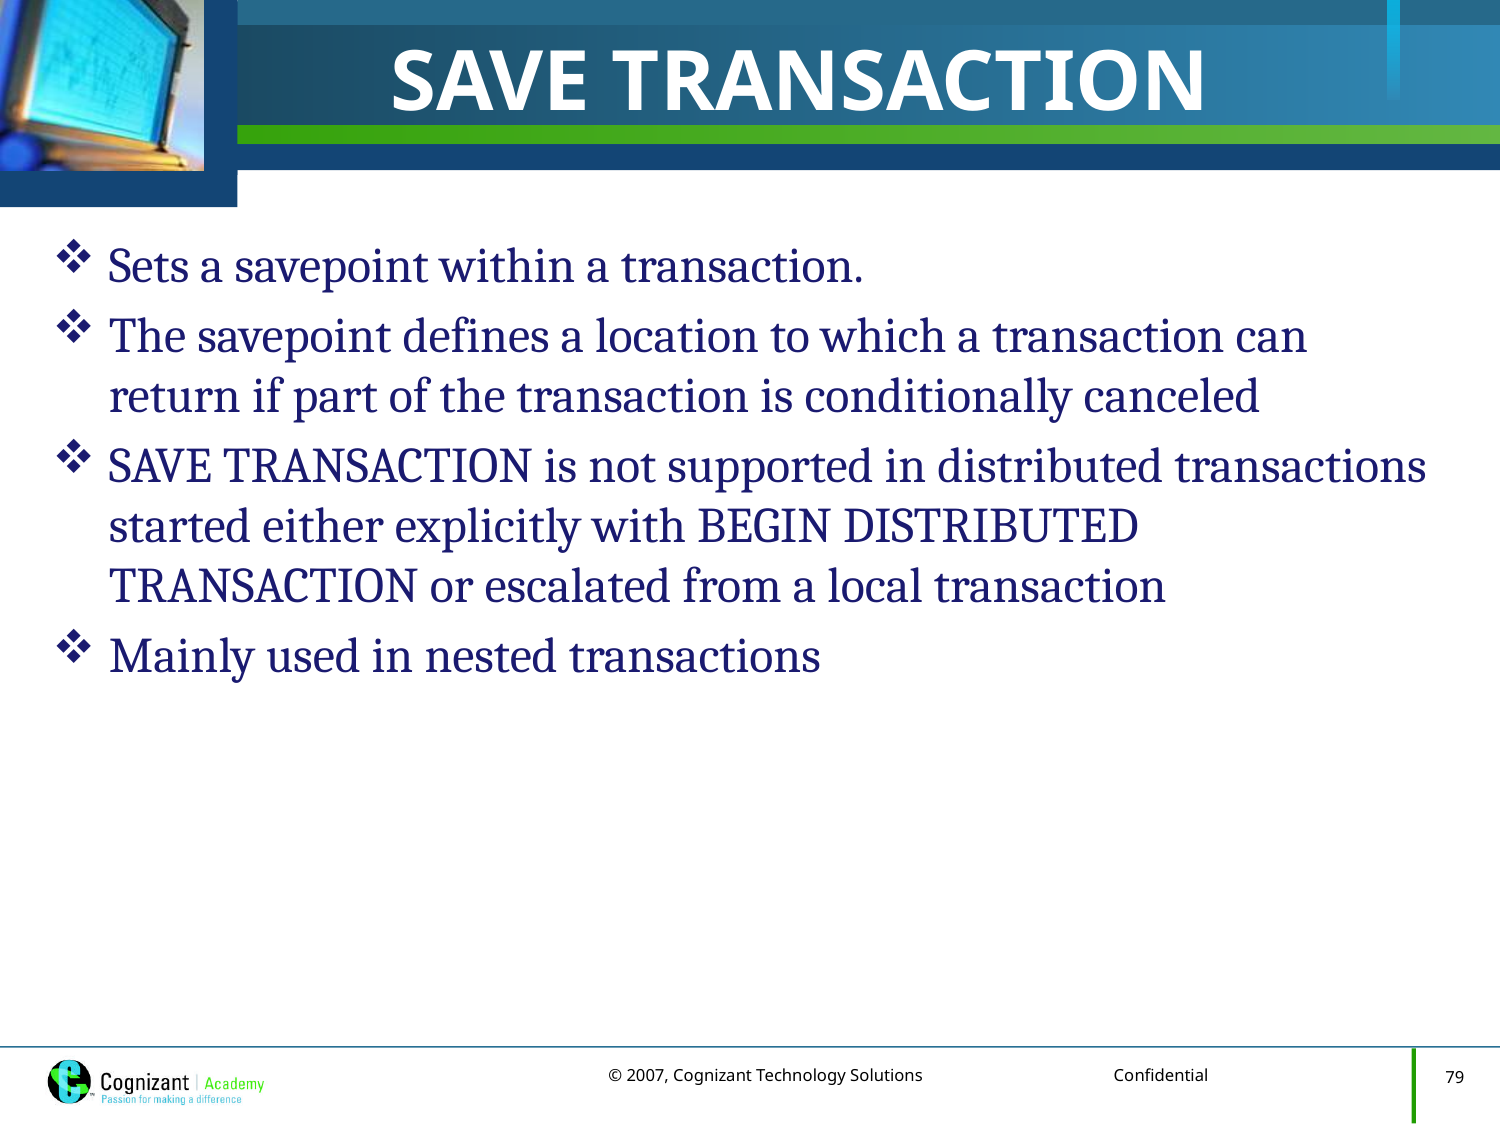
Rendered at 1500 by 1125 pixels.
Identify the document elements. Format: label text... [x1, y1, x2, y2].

slide_number 79 [1418, 1058, 1492, 1112]
list Sets a savepoint within a transaction. The savepoint defines a location to which a transaction can return if part of the transaction is conditionally canceled SAVE TRANSACTION is not supported in distributed transactions started either explicitly with BEGIN DISTRIBUTED TRANSACTION or escalated from a local transaction Mainly used in nested transactions [37, 224, 1463, 1037]
picture [35, 1050, 275, 1119]
picture [0, 0, 204, 171]
title SAVE TRANSACTION [237, 33, 1363, 122]
